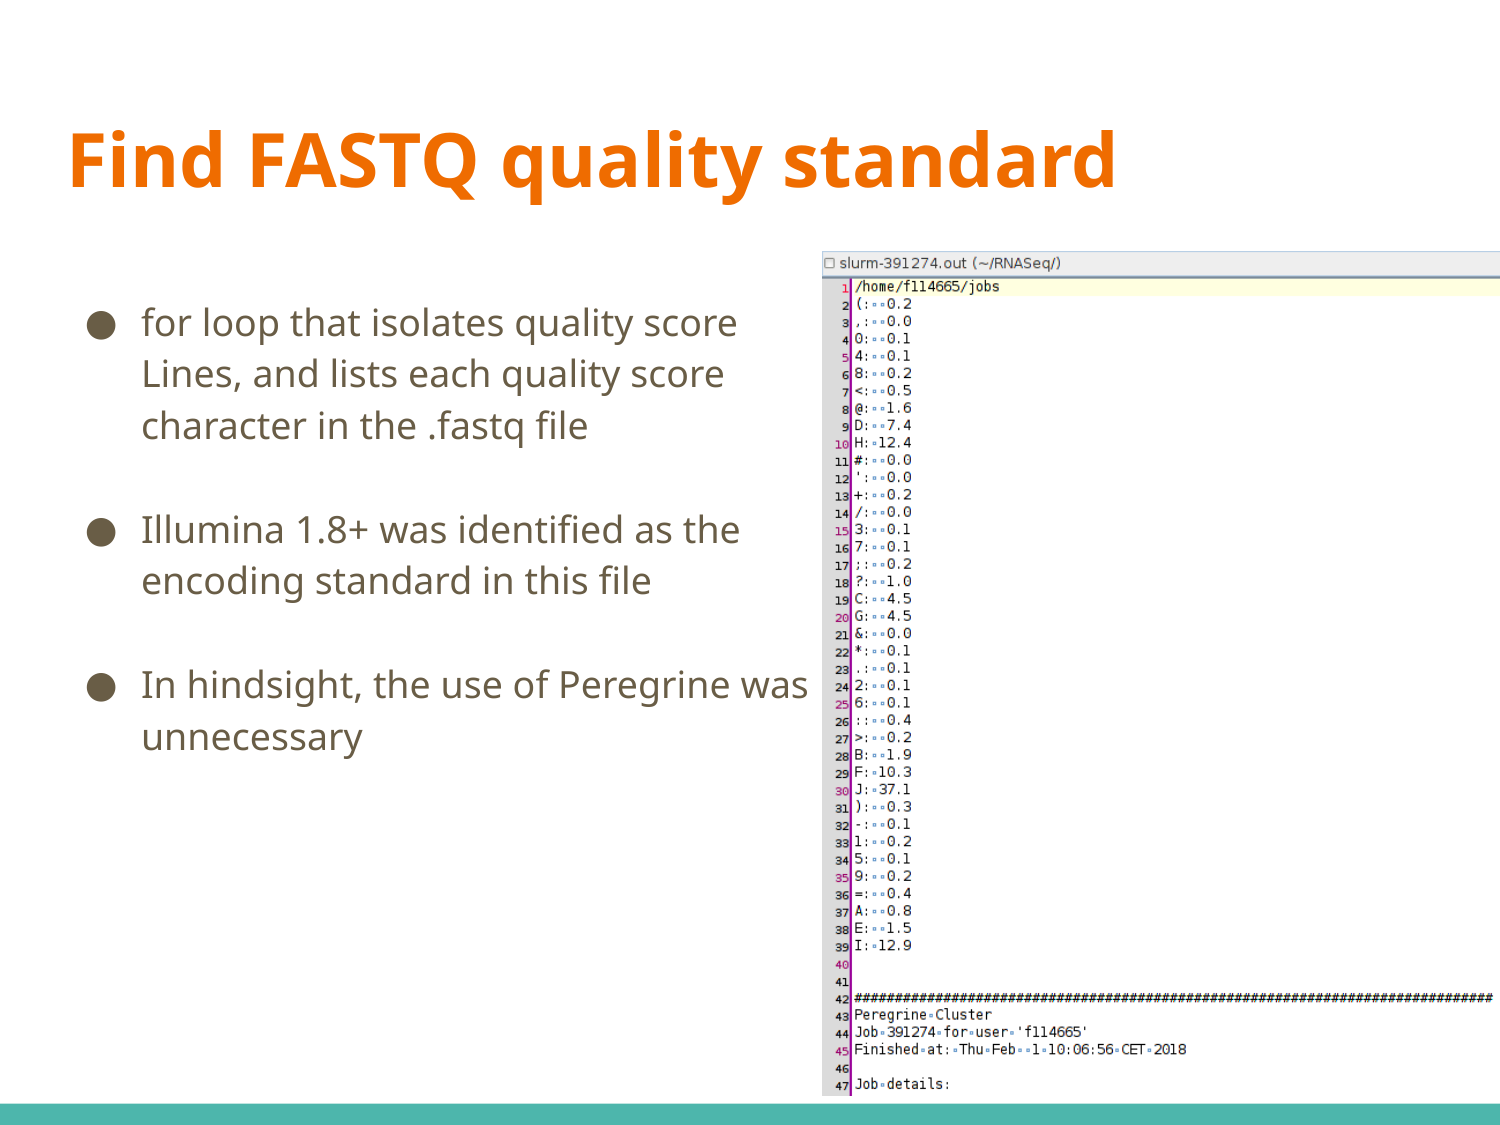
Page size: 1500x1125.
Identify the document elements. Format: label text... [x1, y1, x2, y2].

list for loop that isolates quality score Lines, and lists each quality score character in the .fastq file Illumina 1.8+ was identified as the encoding standard in this file In hindsight, the use of Peregrine was unnecessary [51, 276, 817, 1000]
picture [822, 251, 1500, 1096]
title Find FASTQ quality standard [51, 97, 1449, 252]
